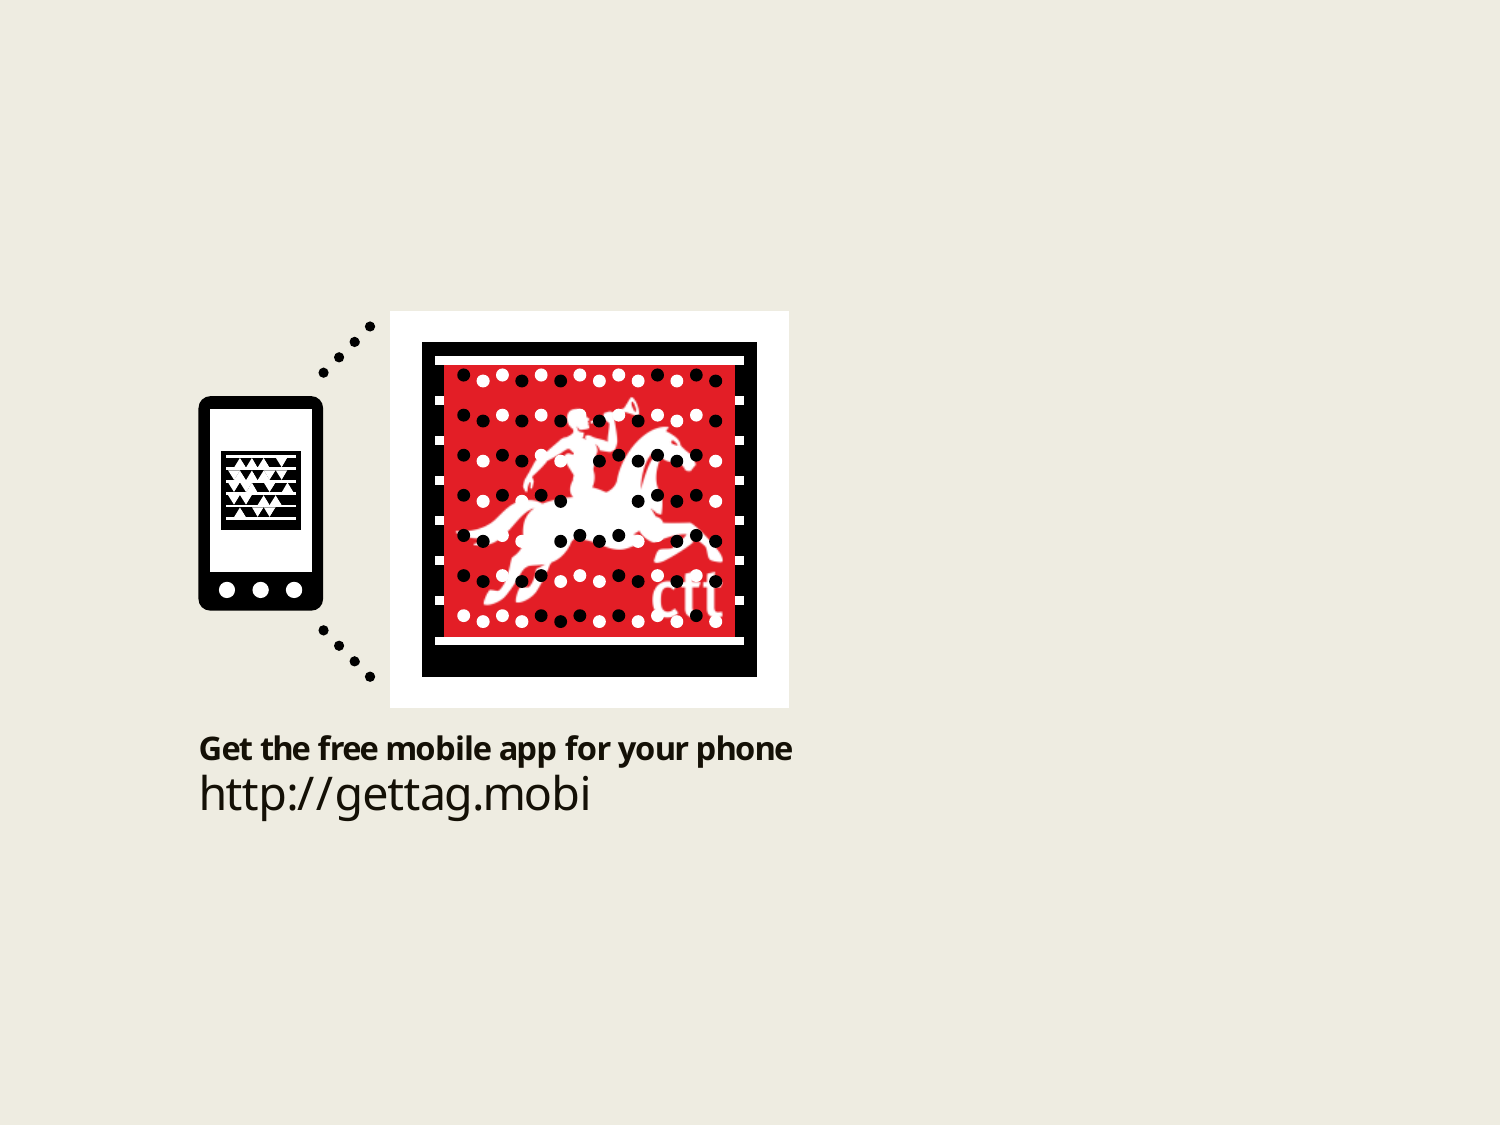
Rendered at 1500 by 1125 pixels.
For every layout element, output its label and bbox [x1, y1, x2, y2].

text_box [150, 266, 845, 856]
